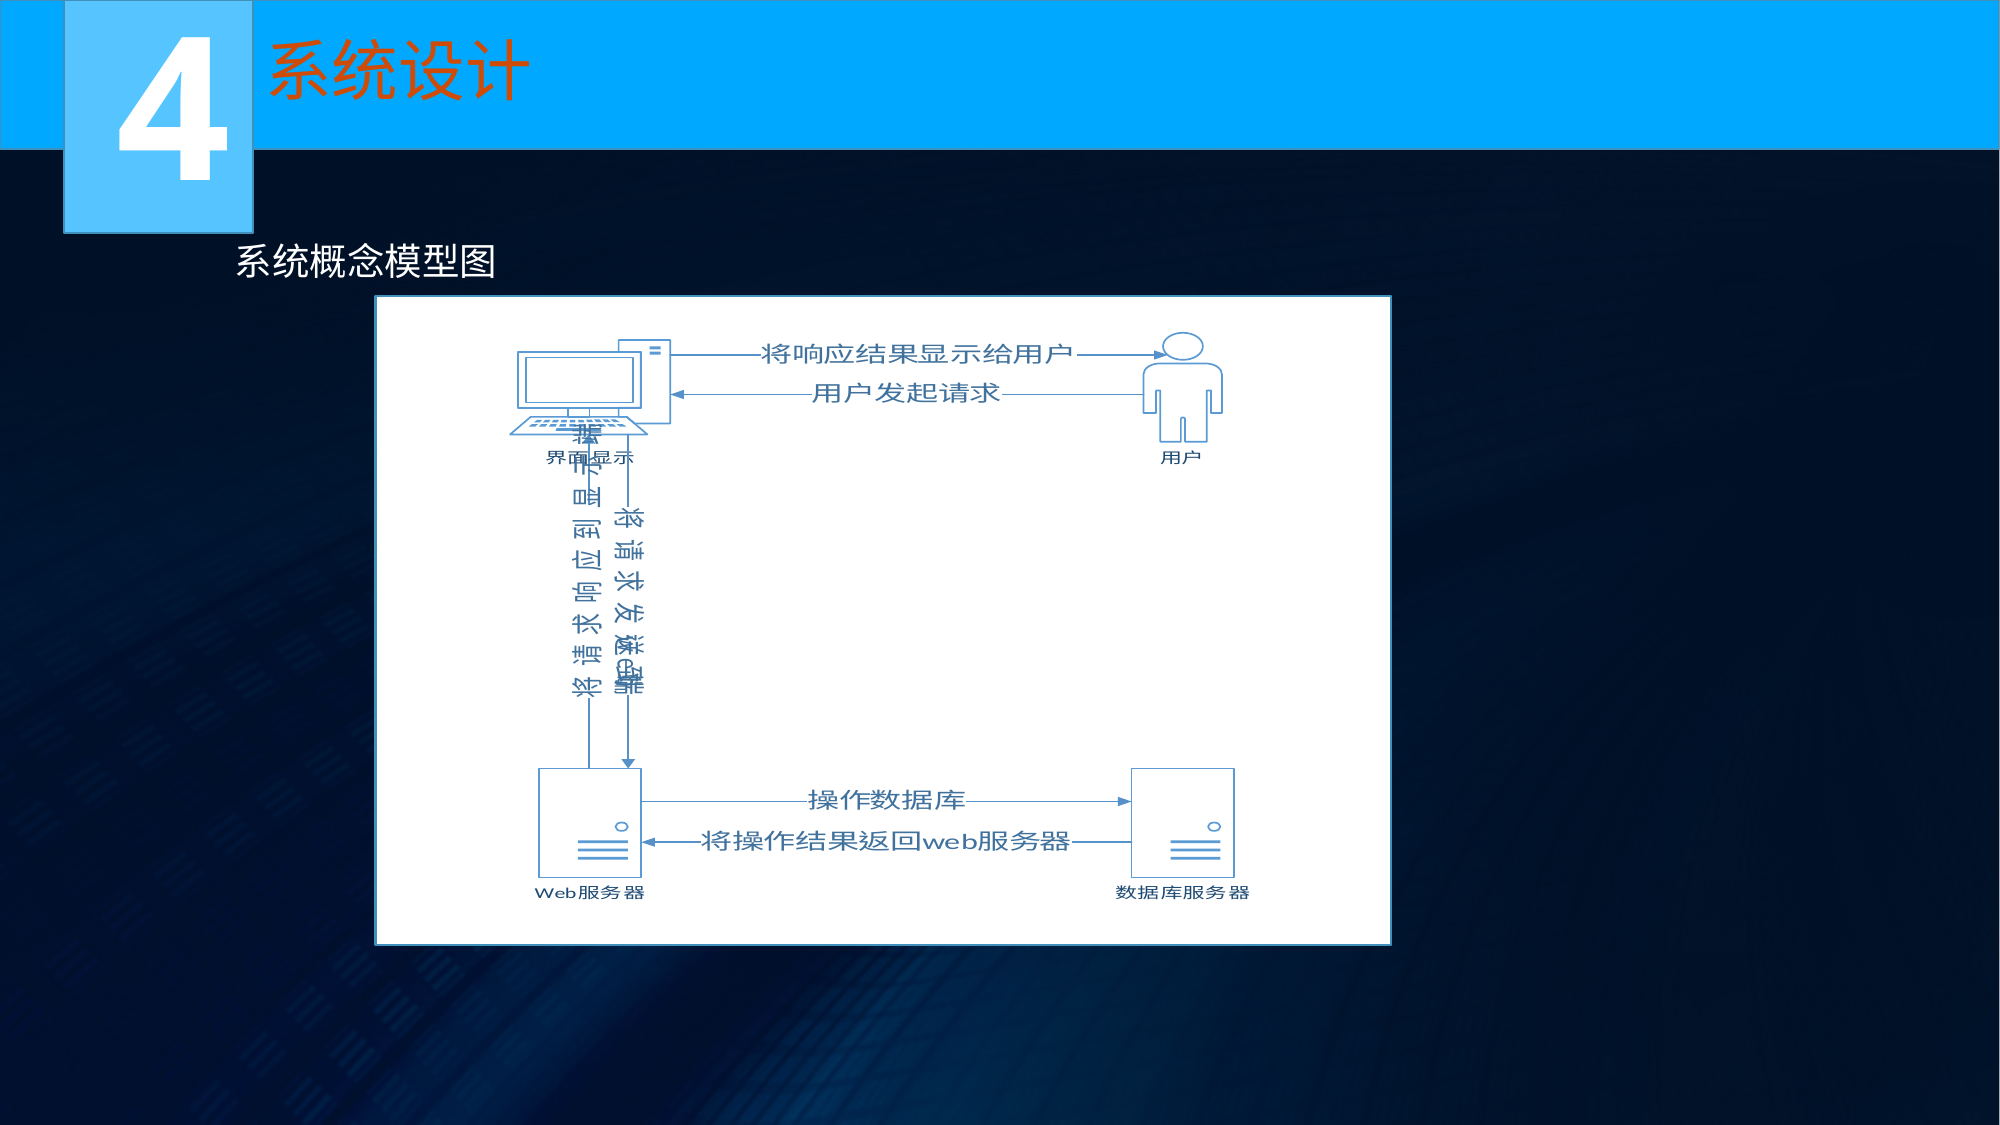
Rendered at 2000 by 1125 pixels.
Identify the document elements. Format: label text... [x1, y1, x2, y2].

text_box [254, 0, 2000, 150]
text_box 系统设计 [254, 30, 764, 118]
text_box 4 [101, 0, 220, 231]
text_box 系统概念模型图 [220, 235, 1154, 291]
text_box [63, 0, 254, 234]
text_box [506, 330, 1263, 911]
picture [0, 150, 2000, 1125]
text_box [0, 0, 63, 150]
text_box [374, 480, 1392, 946]
text_box [374, 295, 1392, 479]
